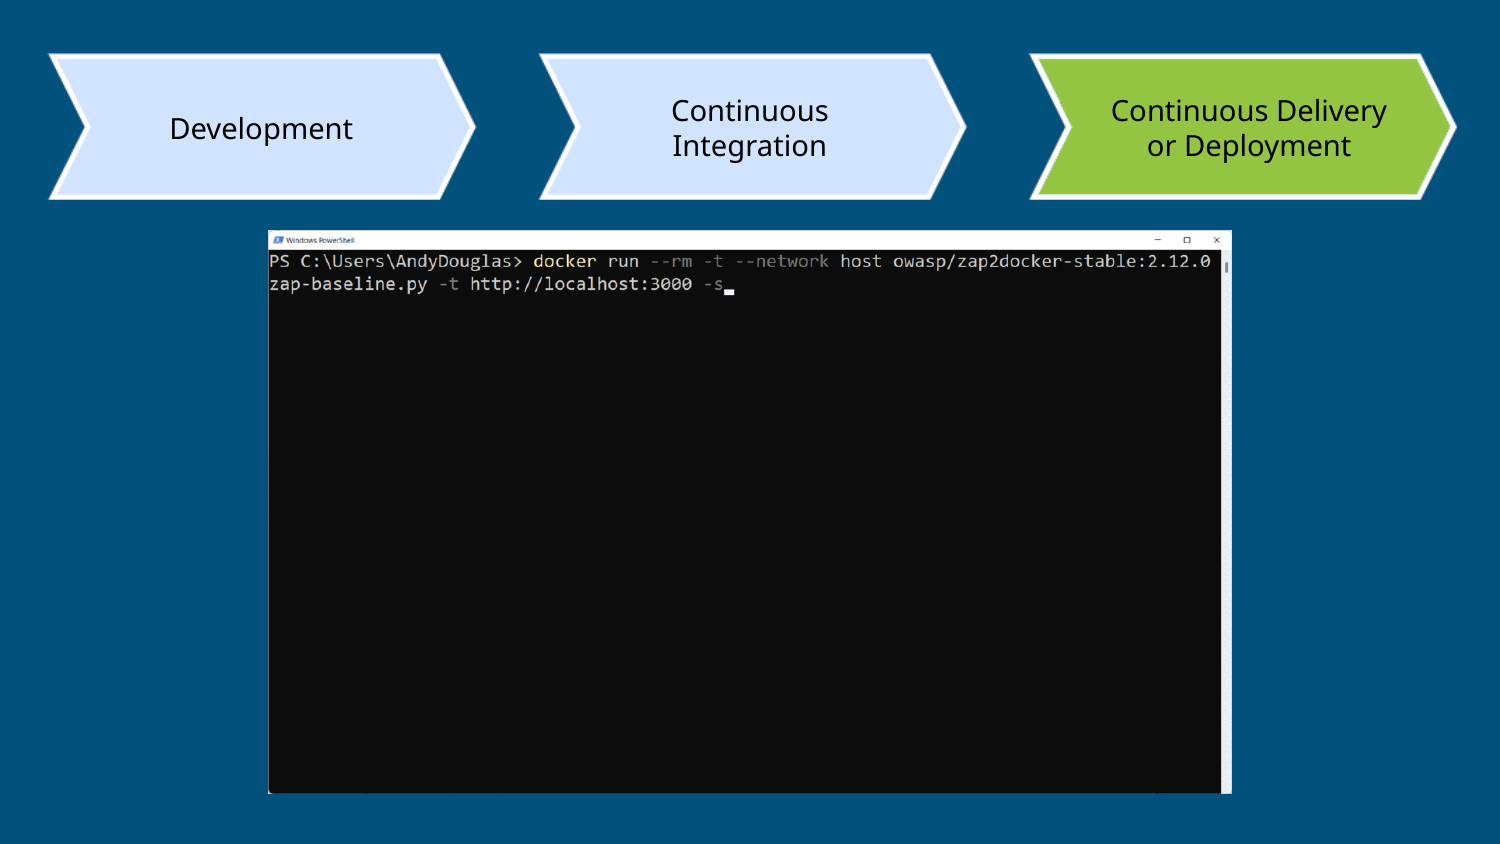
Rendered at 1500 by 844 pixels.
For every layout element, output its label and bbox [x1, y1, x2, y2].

picture [540, 54, 967, 199]
picture [49, 54, 476, 199]
picture [269, 231, 1231, 793]
picture [1029, 54, 1457, 199]
